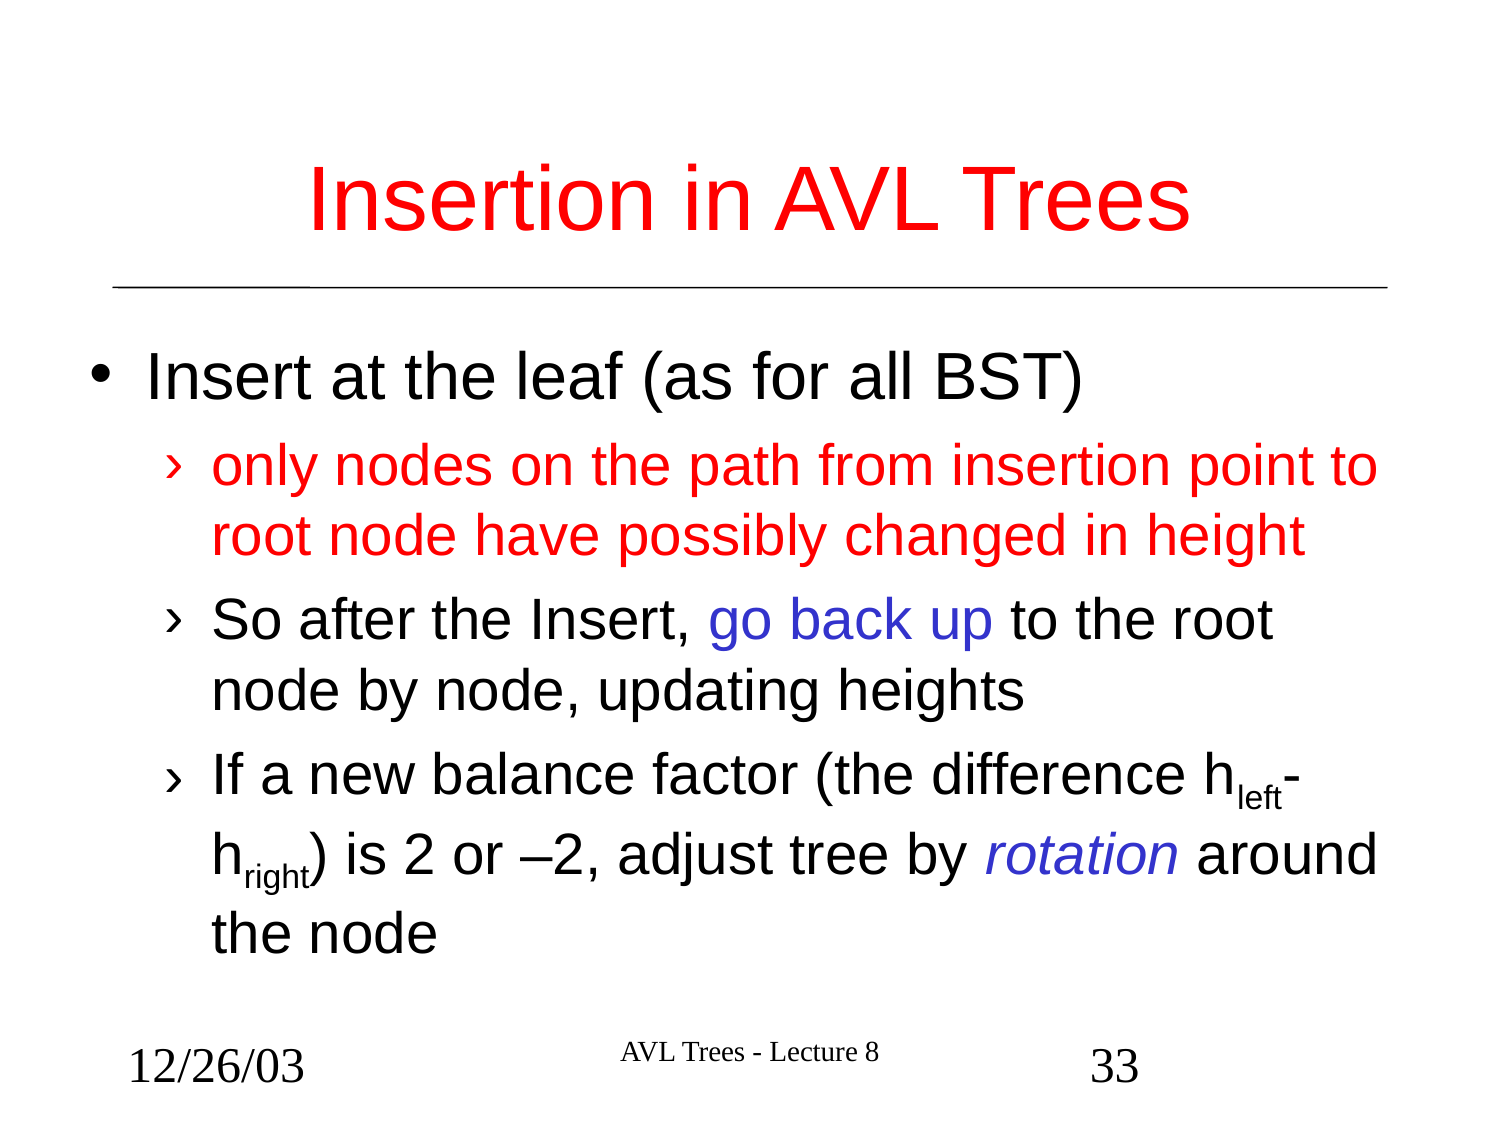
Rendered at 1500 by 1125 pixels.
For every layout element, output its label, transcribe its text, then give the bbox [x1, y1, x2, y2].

footer AVL Trees - Lecture 8 [512, 1024, 988, 1101]
list Insert at the leaf (as for all BST) only nodes on the path from insertion point to root node have possibly changed in height So after the Insert, go back up to the root node by node, updating heights If a new balance factor (the difference hleft-hright) is 2 or –2, adjust tree by rotation around the node [74, 324, 1426, 1001]
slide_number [112, 1024, 425, 1101]
title Insertion in AVL Trees [112, 99, 1388, 288]
slide_number 33 [1074, 1024, 1388, 1101]
